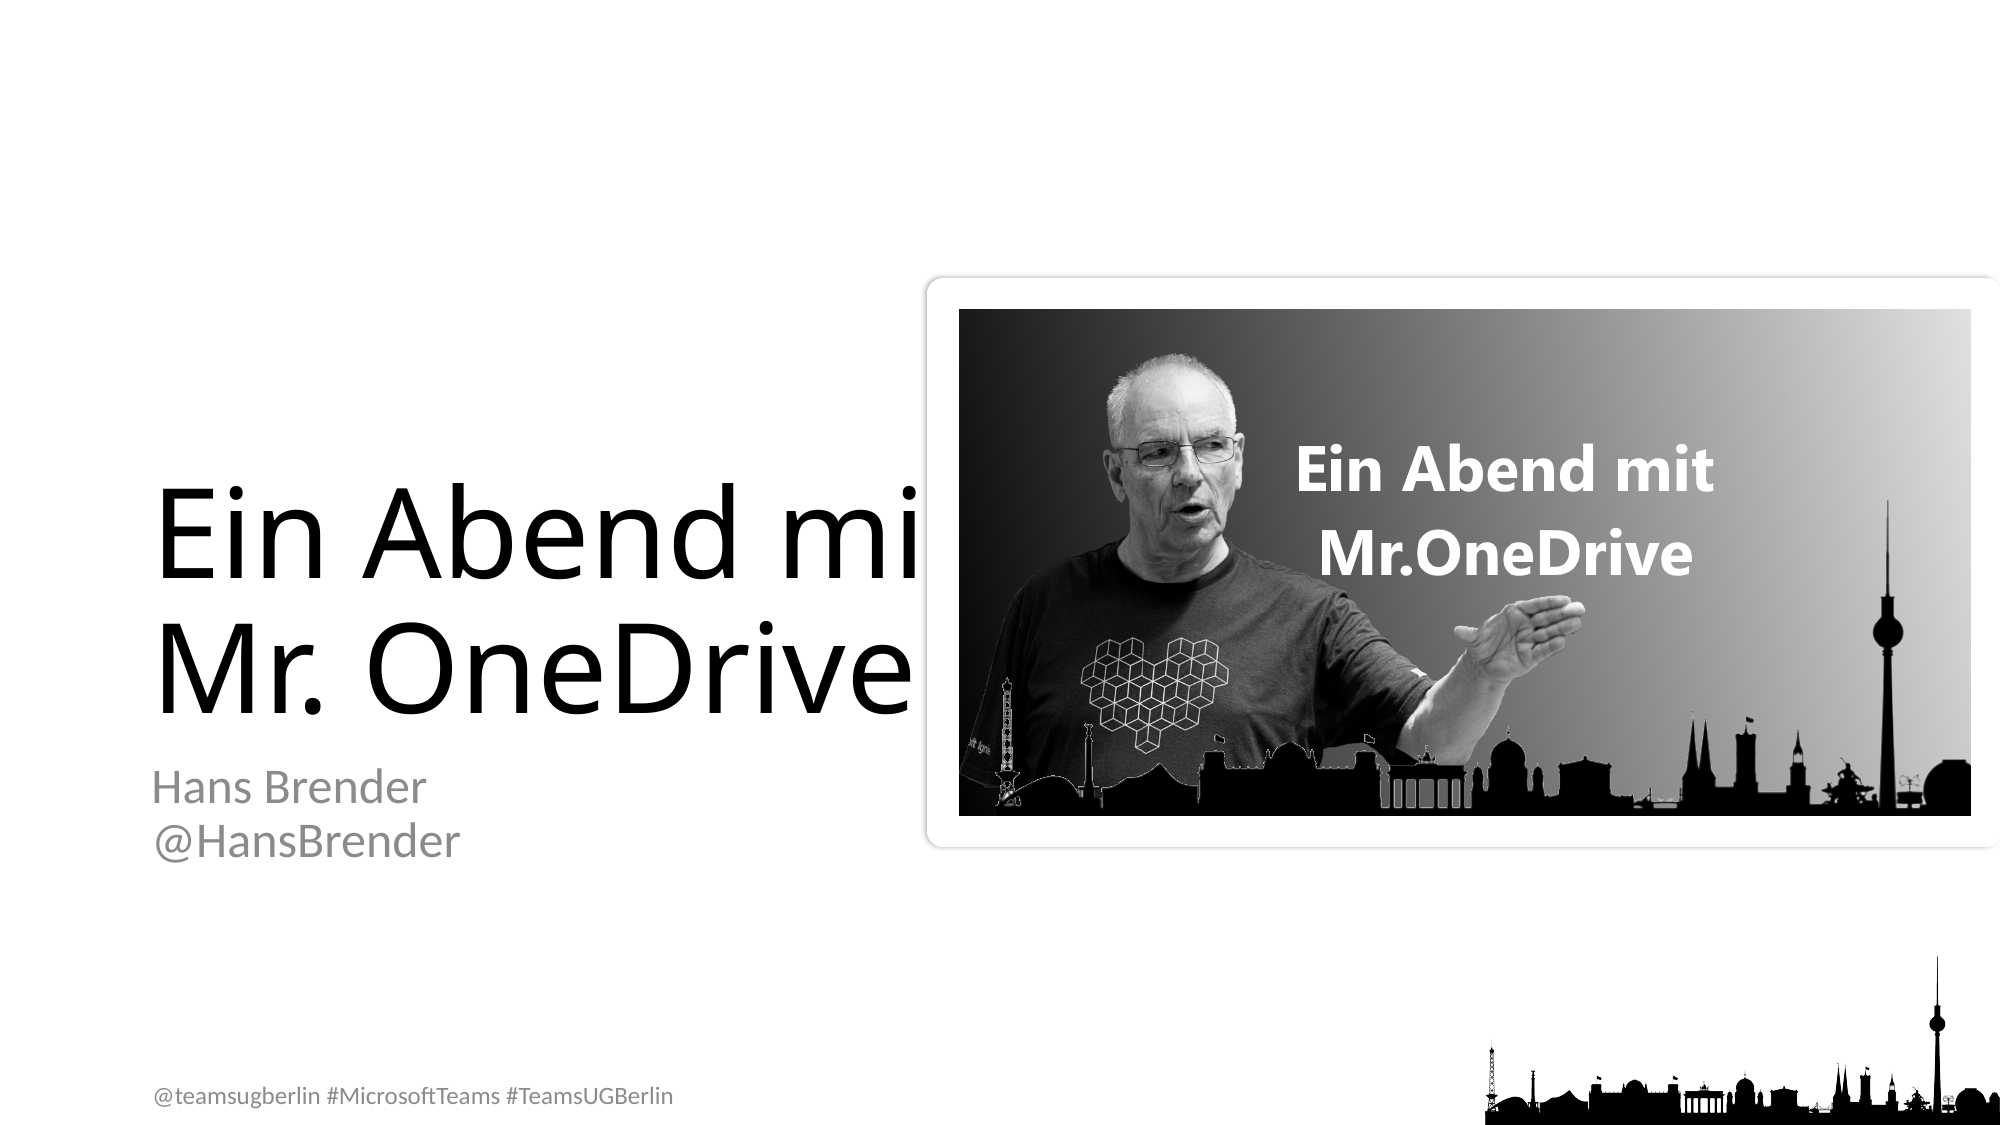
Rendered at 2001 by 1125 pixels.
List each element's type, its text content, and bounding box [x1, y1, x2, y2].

picture [1485, 914, 2000, 1125]
title Ein Abend mit Mr. OneDrive [136, 280, 927, 749]
list Hans Brender @HansBrender [136, 752, 1862, 999]
picture [958, 309, 1971, 816]
